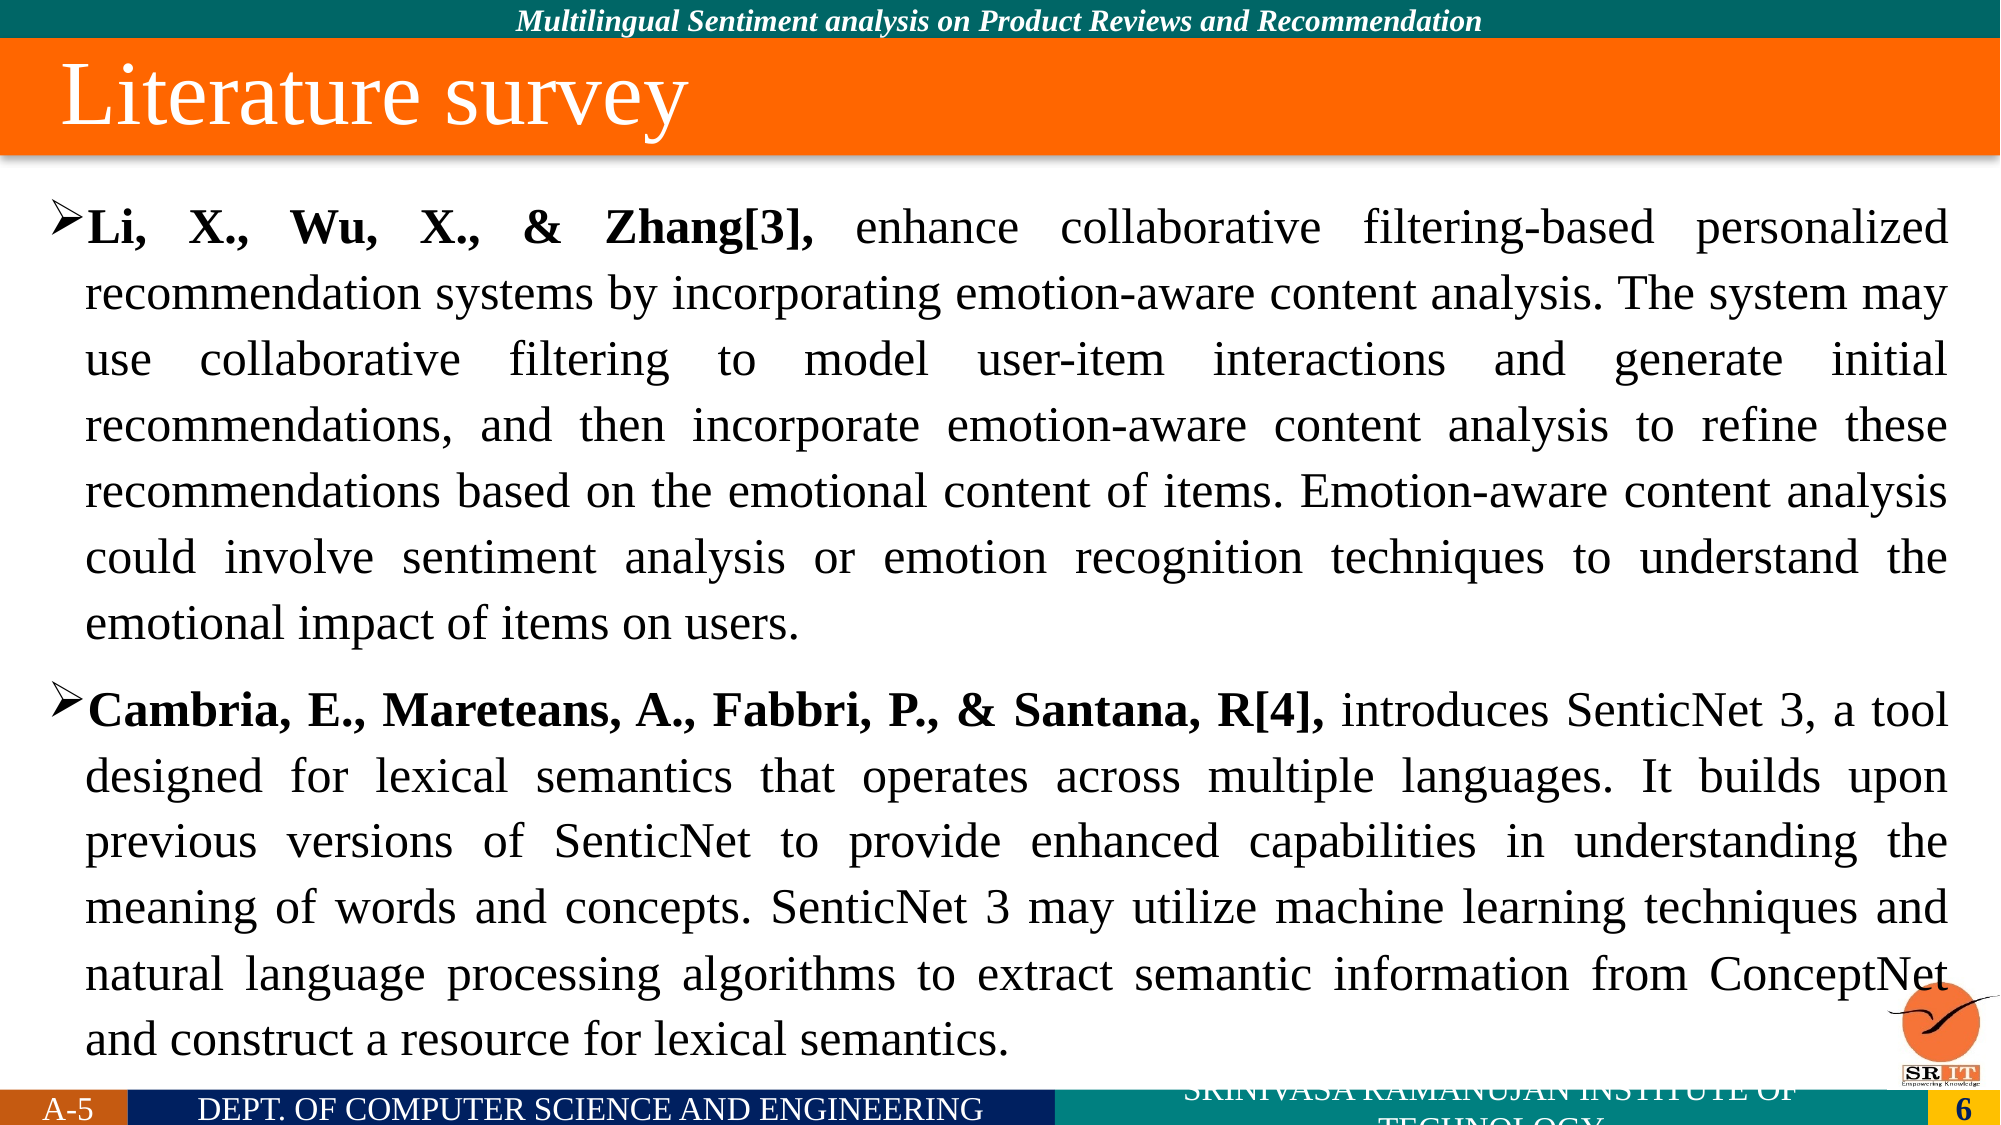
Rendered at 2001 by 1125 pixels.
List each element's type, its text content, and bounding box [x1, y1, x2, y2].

list Li, X., Wu, X., & Zhang[3], enhance collaborative filtering-based personalized recommendation systems by incorporating emotion-aware content analysis. The system may use collaborative filtering to model user-item interactions and generate initial recommendations, and then incorporate emotion-aware content analysis to refine these recommendations based on the emotional content of items. Emotion-aware content analysis could involve sentiment analysis or emotion recognition techniques to understand the emotional impact of items on users. Cambria, E., Mareteans, A., Fabbri, P., & Santana, R[4], introduces SenticNet 3, a tool designed for lexical semantics that operates across multiple languages. It builds upon previous versions of SenticNet to provide enhanced capabilities in understanding the meaning of words and concepts. SenticNet 3 may utilize machine learning techniques and natural language processing algorithms to extract semantic information from ConceptNet and construct a resource for lexical semantics. [32, 179, 1965, 1065]
picture [1887, 977, 2000, 1090]
title Literature survey [0, 38, 2000, 156]
